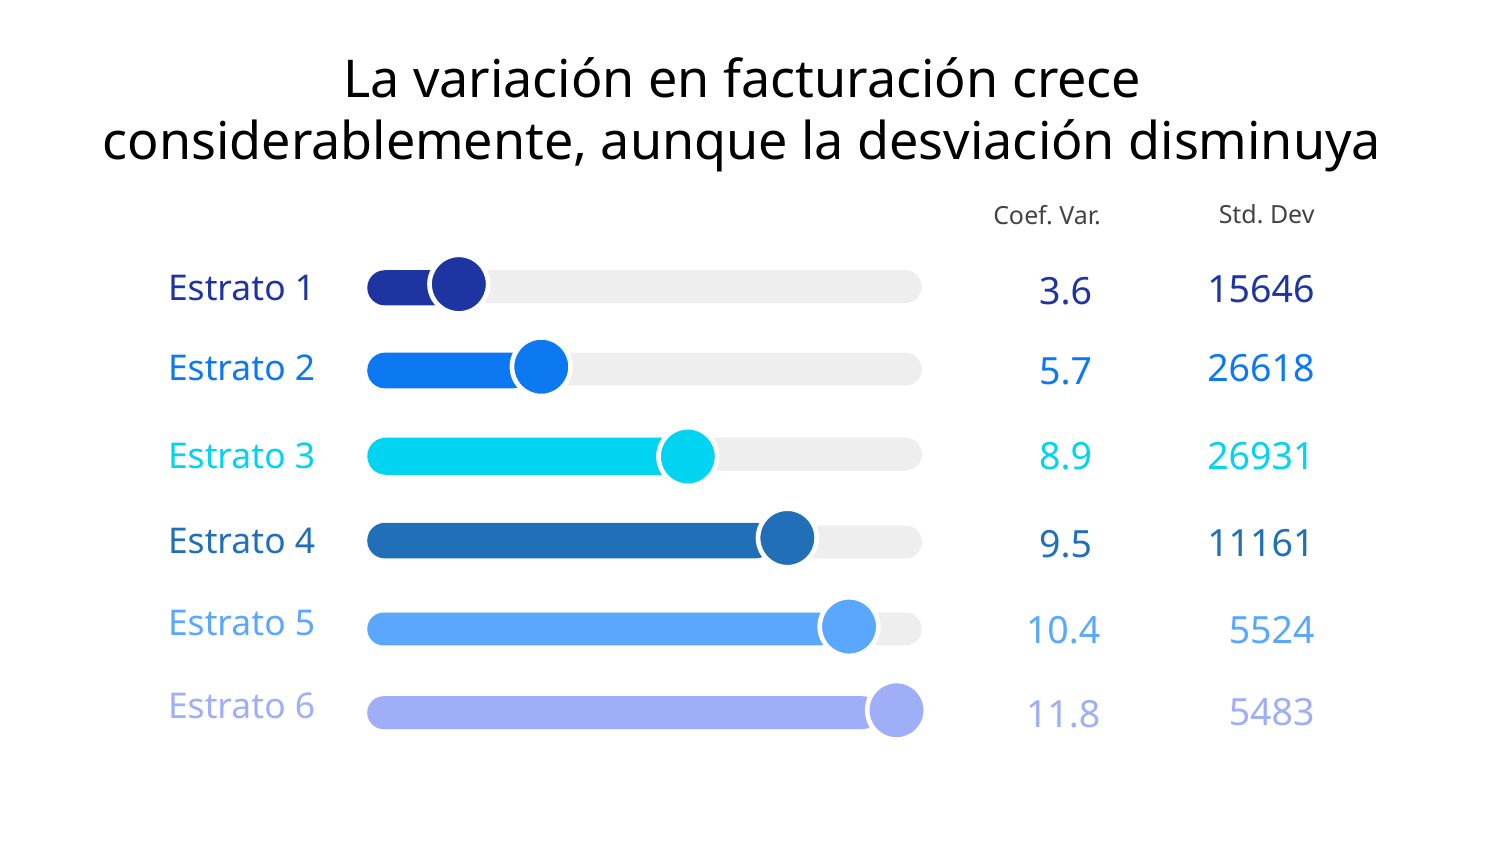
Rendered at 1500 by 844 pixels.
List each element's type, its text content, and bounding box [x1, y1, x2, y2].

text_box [152, 508, 1108, 570]
text_box 26618 [1172, 339, 1330, 394]
text_box 5524 [1172, 602, 1330, 656]
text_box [152, 337, 1108, 397]
text_box 26931 [1172, 427, 1330, 481]
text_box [152, 426, 1108, 487]
text_box Coef. Var. [958, 169, 1123, 260]
title La variación en facturación crece considerablemente, aunque la desviación disminuya [79, 68, 1406, 148]
text_box 5483 [1172, 683, 1330, 738]
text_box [152, 254, 1108, 317]
text_box 11161 [1172, 514, 1330, 569]
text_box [152, 593, 1116, 657]
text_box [152, 677, 1116, 740]
text_box 15646 [1172, 260, 1330, 315]
text_box Std. Dev [1165, 168, 1330, 259]
